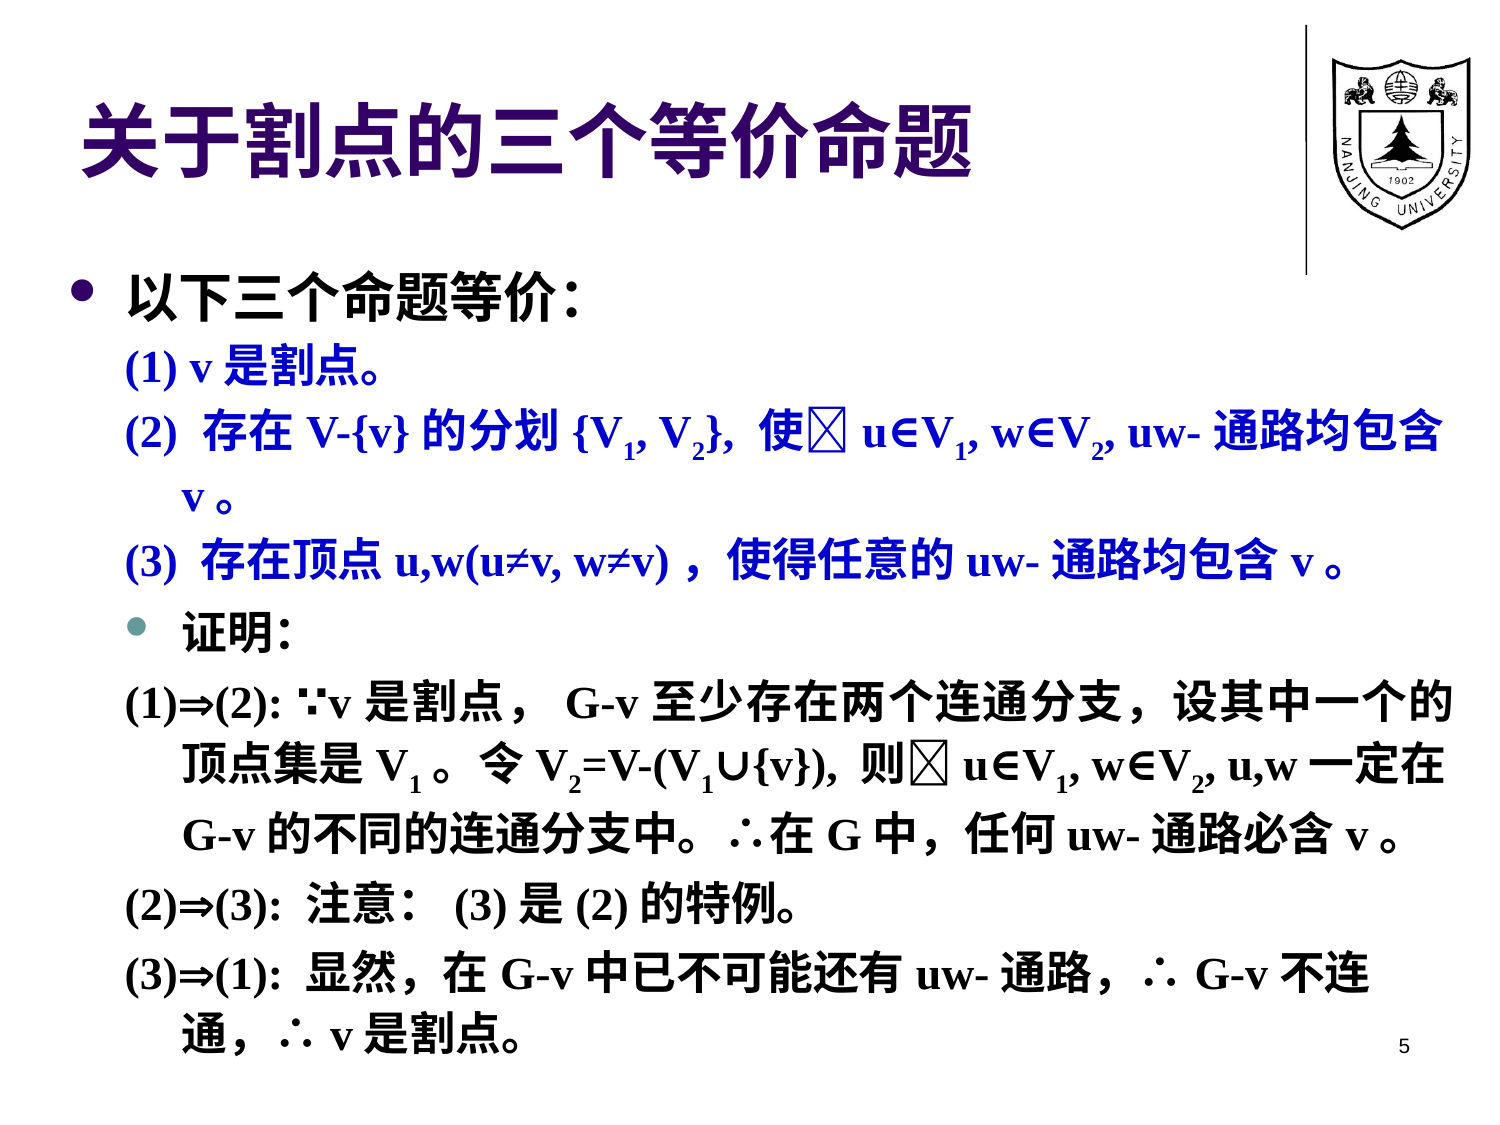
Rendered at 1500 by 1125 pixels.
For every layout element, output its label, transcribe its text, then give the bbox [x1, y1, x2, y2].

list 以下三个命题等价： (1) v是割点。 (2) 存在V-{v}的分划{V1, V2}, 使u∈V1, w∈V2, uw-通路均包含v。 (3) 存在顶点u,w(u≠v, w≠v)，使得任意的uw-通路均包含v。 证明： (1)(2): ∵v是割点，G-v至少存在两个连通分支，设其中一个的顶点集是V1。令V2=V-(V1∪{v}), 则u∈V1, w∈V2, u,w一定在G-v的不同的连通分支中。∴在G中，任何uw-通路必含v。 (2)(3): 注意：(3)是(2)的特例。 (3)(1): 显然，在G-v中已不可能还有uw-通路，∴G-v不连通，∴v是割点。 [53, 255, 1471, 1035]
slide_number 5 [1074, 1024, 1426, 1101]
picture [1328, 51, 1481, 235]
title 关于割点的三个等价命题 [64, 66, 1340, 195]
